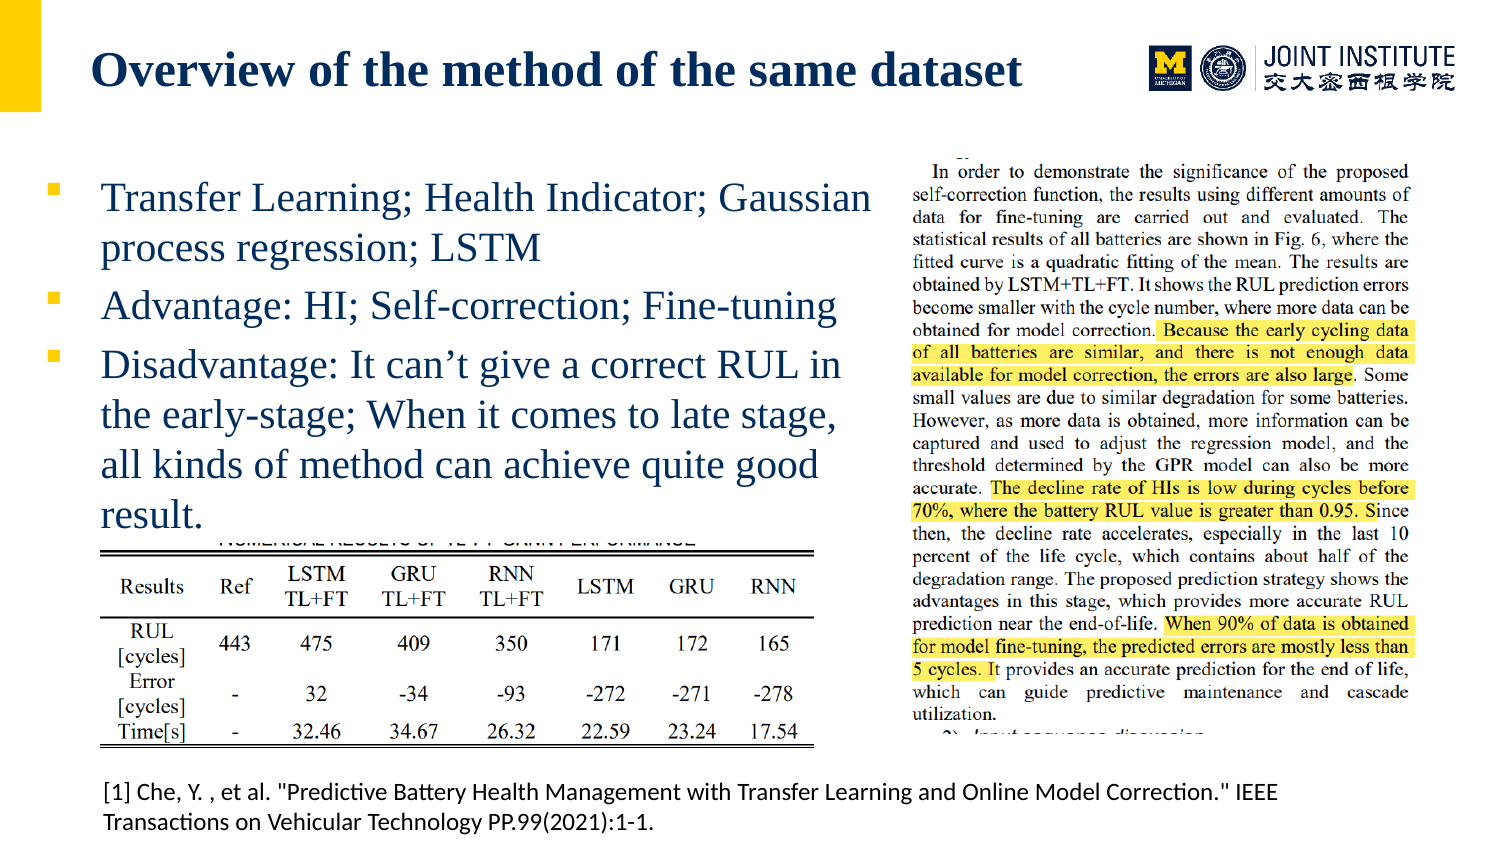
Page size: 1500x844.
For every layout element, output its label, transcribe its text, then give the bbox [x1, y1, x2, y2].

picture [68, 543, 825, 769]
list Transfer Learning; Health Indicator; Gaussian process regression; LSTM Advantage: HI; Self-correction; Fine-tuning Disadvantage: It can’t give a correct RUL in the early-stage; When it comes to late stage, all kinds of method can achieve quite good result. [29, 162, 895, 719]
text_box [1] Che, Y. , et al. "Predictive Battery Health Management with Transfer Learning and Online Model Correction." IEEE Transactions on Vehicular Technology PP.99(2021):1-1. [88, 767, 1353, 843]
picture [899, 158, 1432, 735]
picture [1139, 35, 1500, 98]
title Overview of the method of the same dataset [75, 26, 1105, 107]
